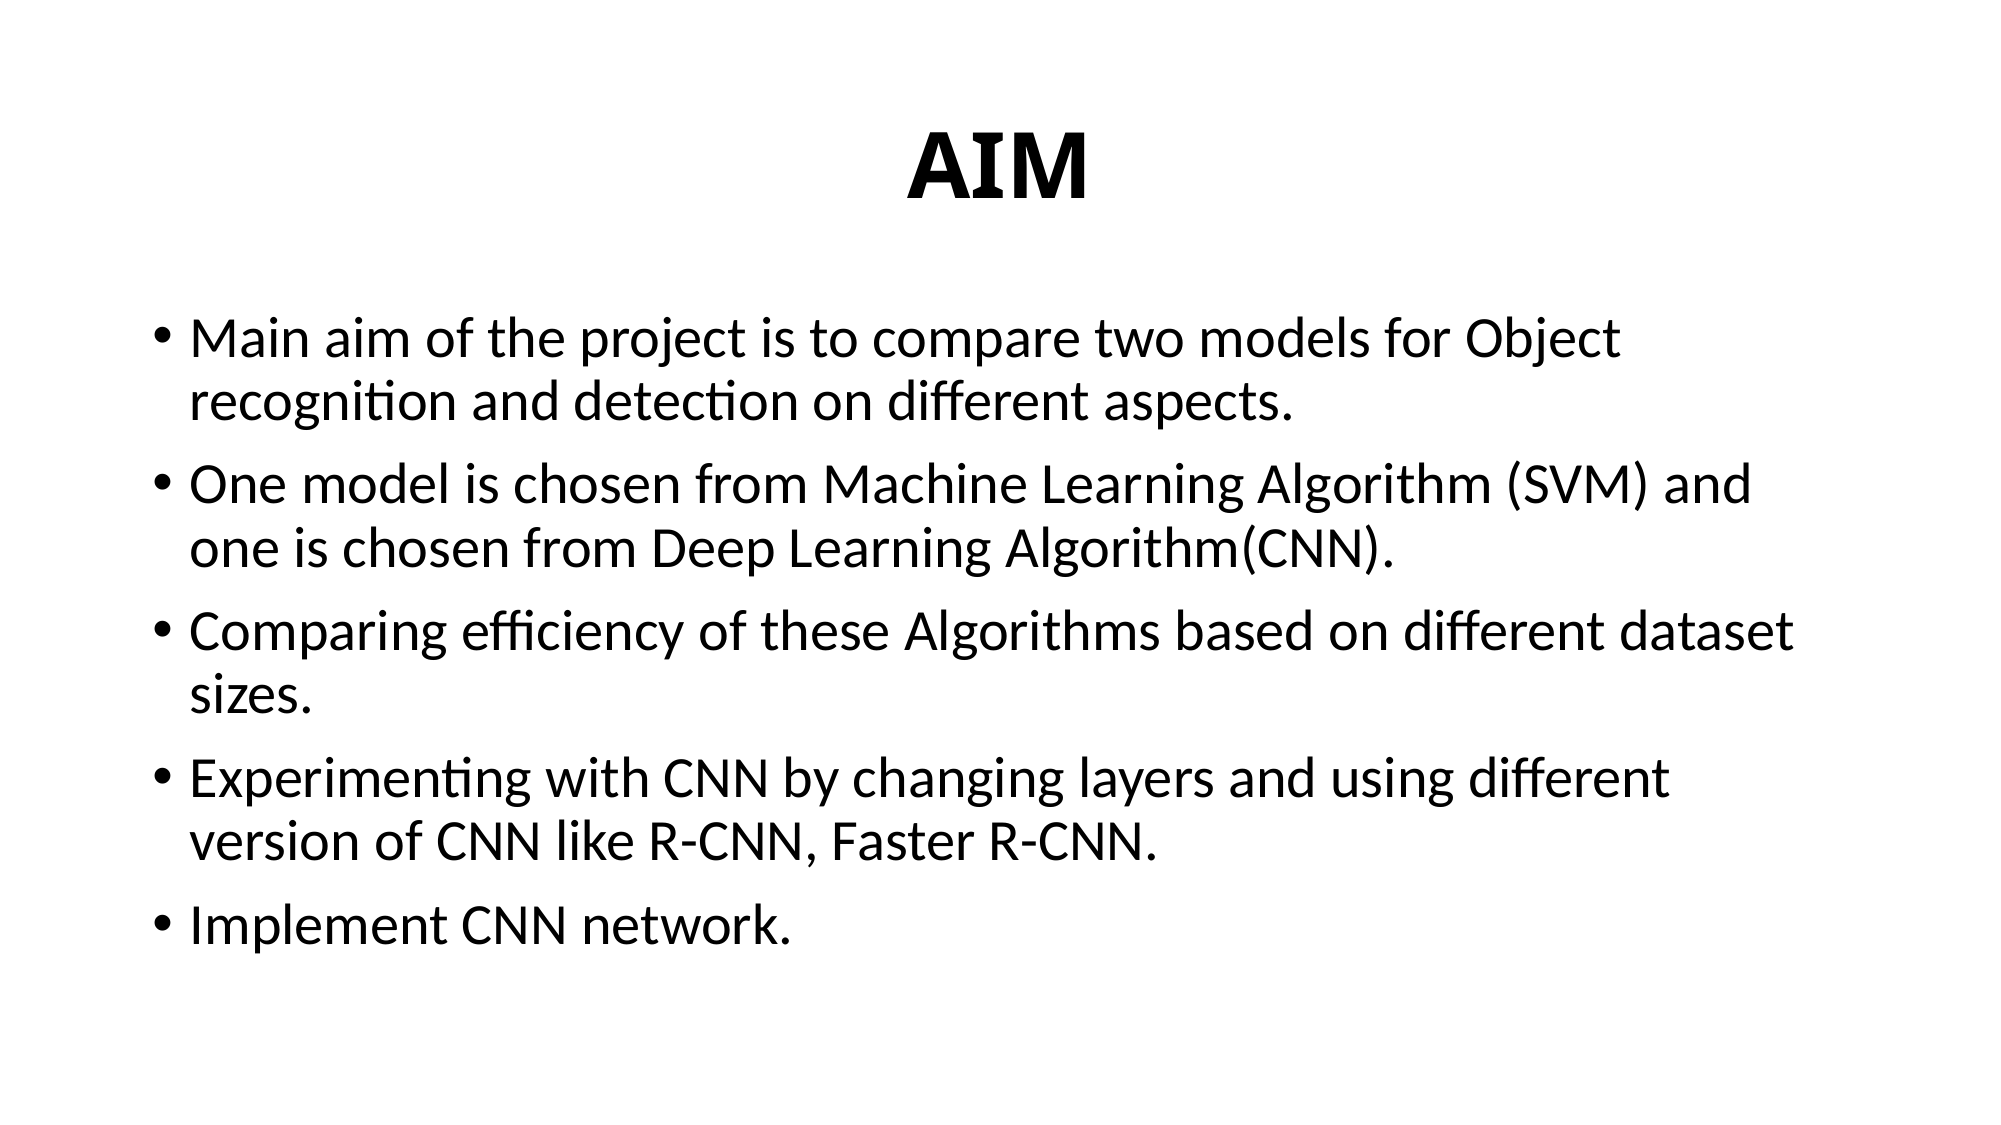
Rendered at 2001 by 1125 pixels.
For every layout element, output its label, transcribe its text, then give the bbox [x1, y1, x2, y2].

list Main aim of the project is to compare two models for Object recognition and detection on different aspects. One model is chosen from Machine Learning Algorithm (SVM) and one is chosen from Deep Learning Algorithm(CNN). Comparing efficiency of these Algorithms based on different dataset sizes. Experimenting with CNN by changing layers and using different version of CNN like R-CNN, Faster R-CNN. Implement CNN network. [137, 299, 1863, 1014]
title AIM [137, 59, 1863, 278]
